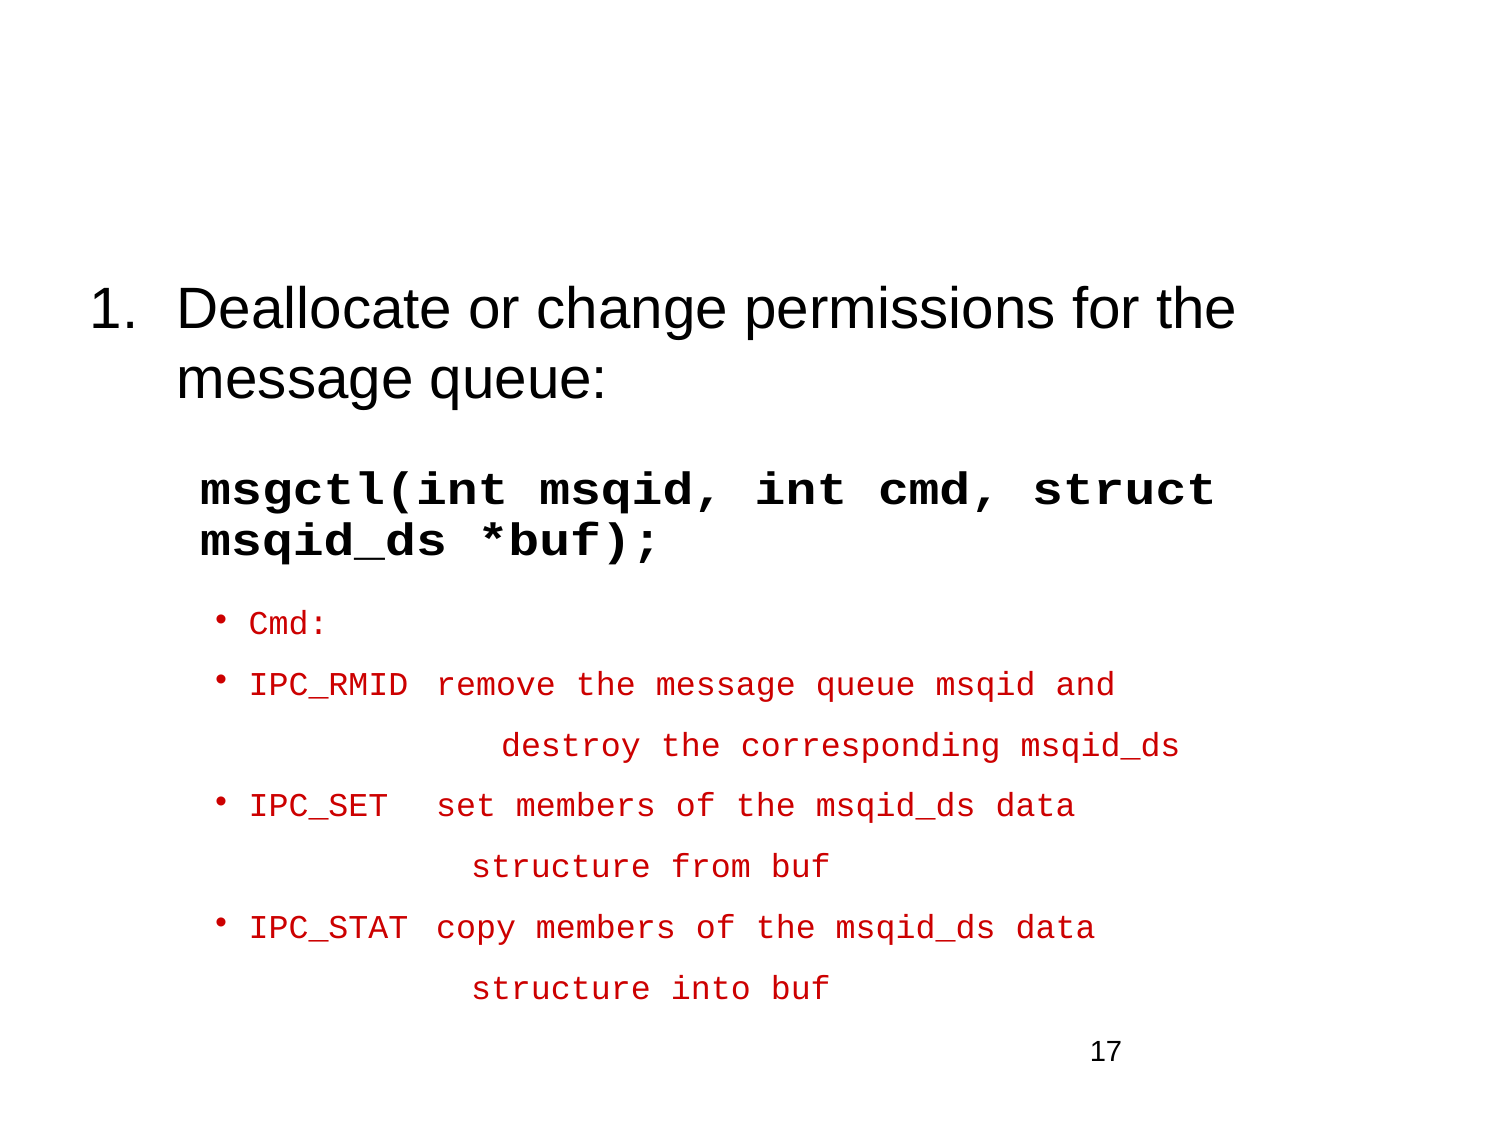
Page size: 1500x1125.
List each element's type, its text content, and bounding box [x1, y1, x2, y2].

text_box Deallocate or change permissions for the message queue: [74, 262, 1302, 593]
text_box Cmd: IPC_RMID remove the message queue msqid and destroy the corresponding msqid_ds IPC_SET set members of the msqid_ds data structure from buf IPC_STAT copy members of the msqid_ds data structure into buf [60, 593, 1400, 1014]
slide_number 17 [1074, 1024, 1425, 1103]
